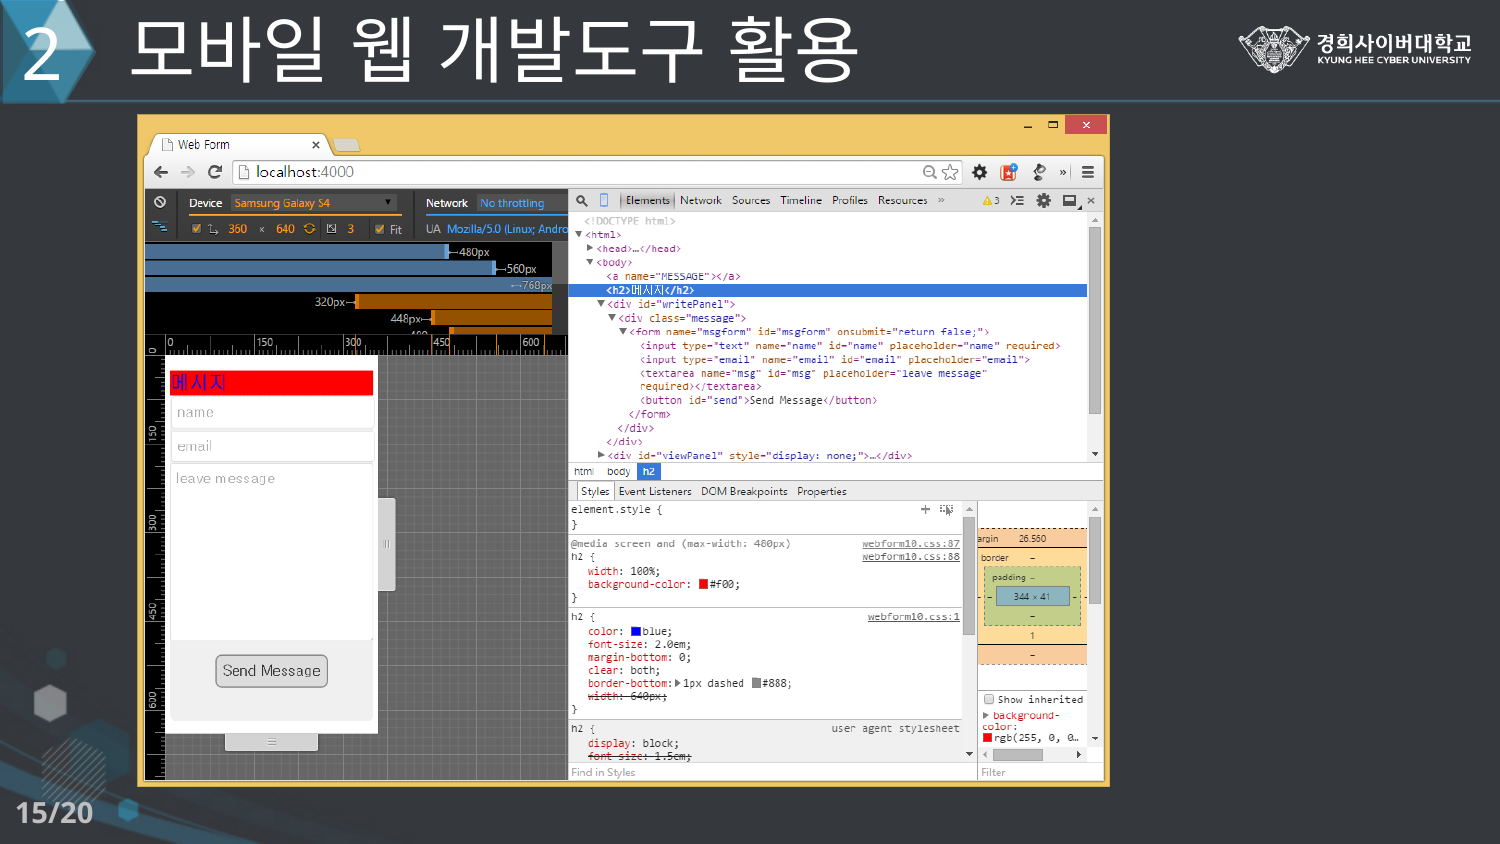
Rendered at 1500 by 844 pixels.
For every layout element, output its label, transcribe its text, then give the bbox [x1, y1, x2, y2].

picture [0, 0, 1500, 844]
text_box 2 [6, 0, 79, 103]
text_box 모바일 웹 개발도구 활용 [113, 0, 878, 100]
